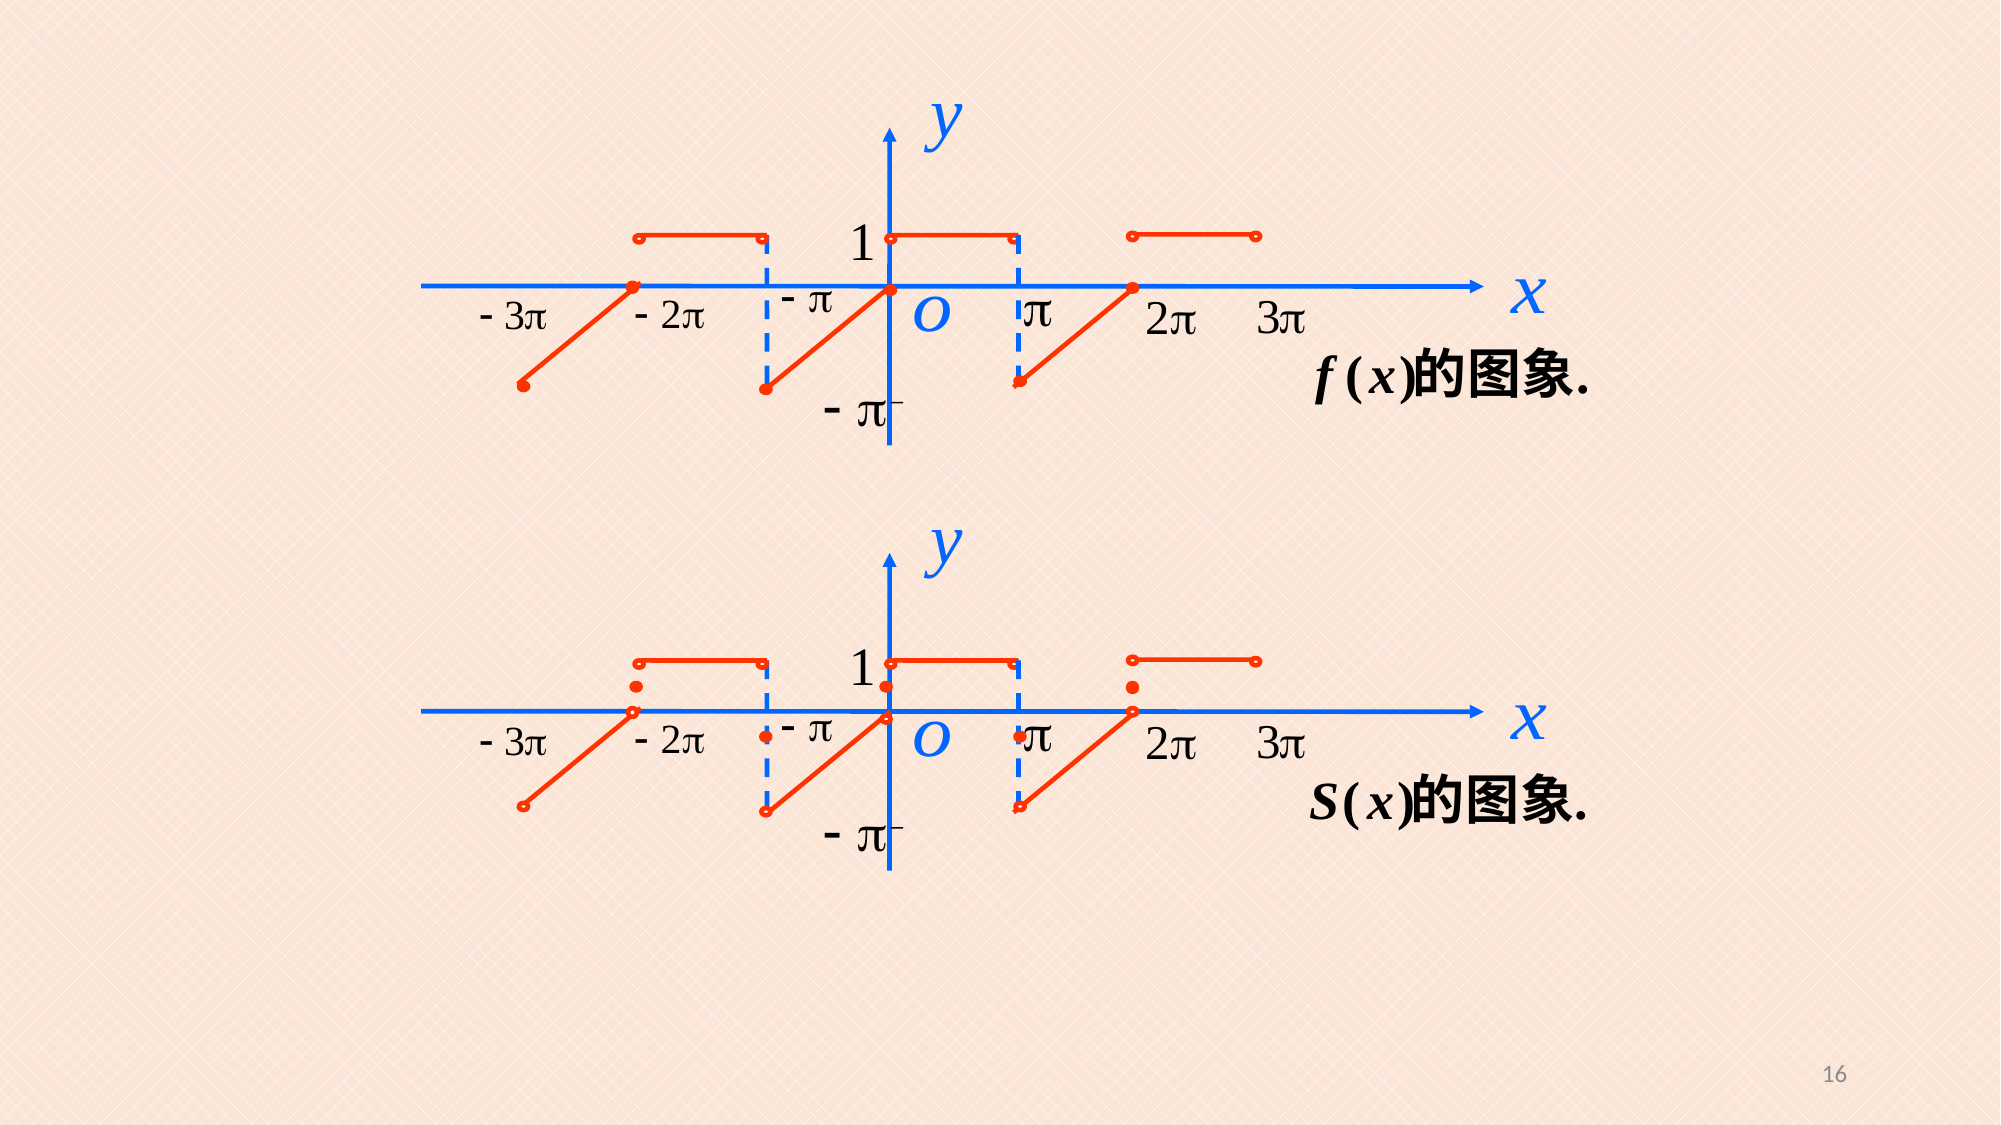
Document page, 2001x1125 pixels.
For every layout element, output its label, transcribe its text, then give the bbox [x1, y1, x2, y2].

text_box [421, 515, 1596, 871]
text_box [421, 90, 1598, 446]
slide_number 16 [1412, 1042, 1863, 1103]
